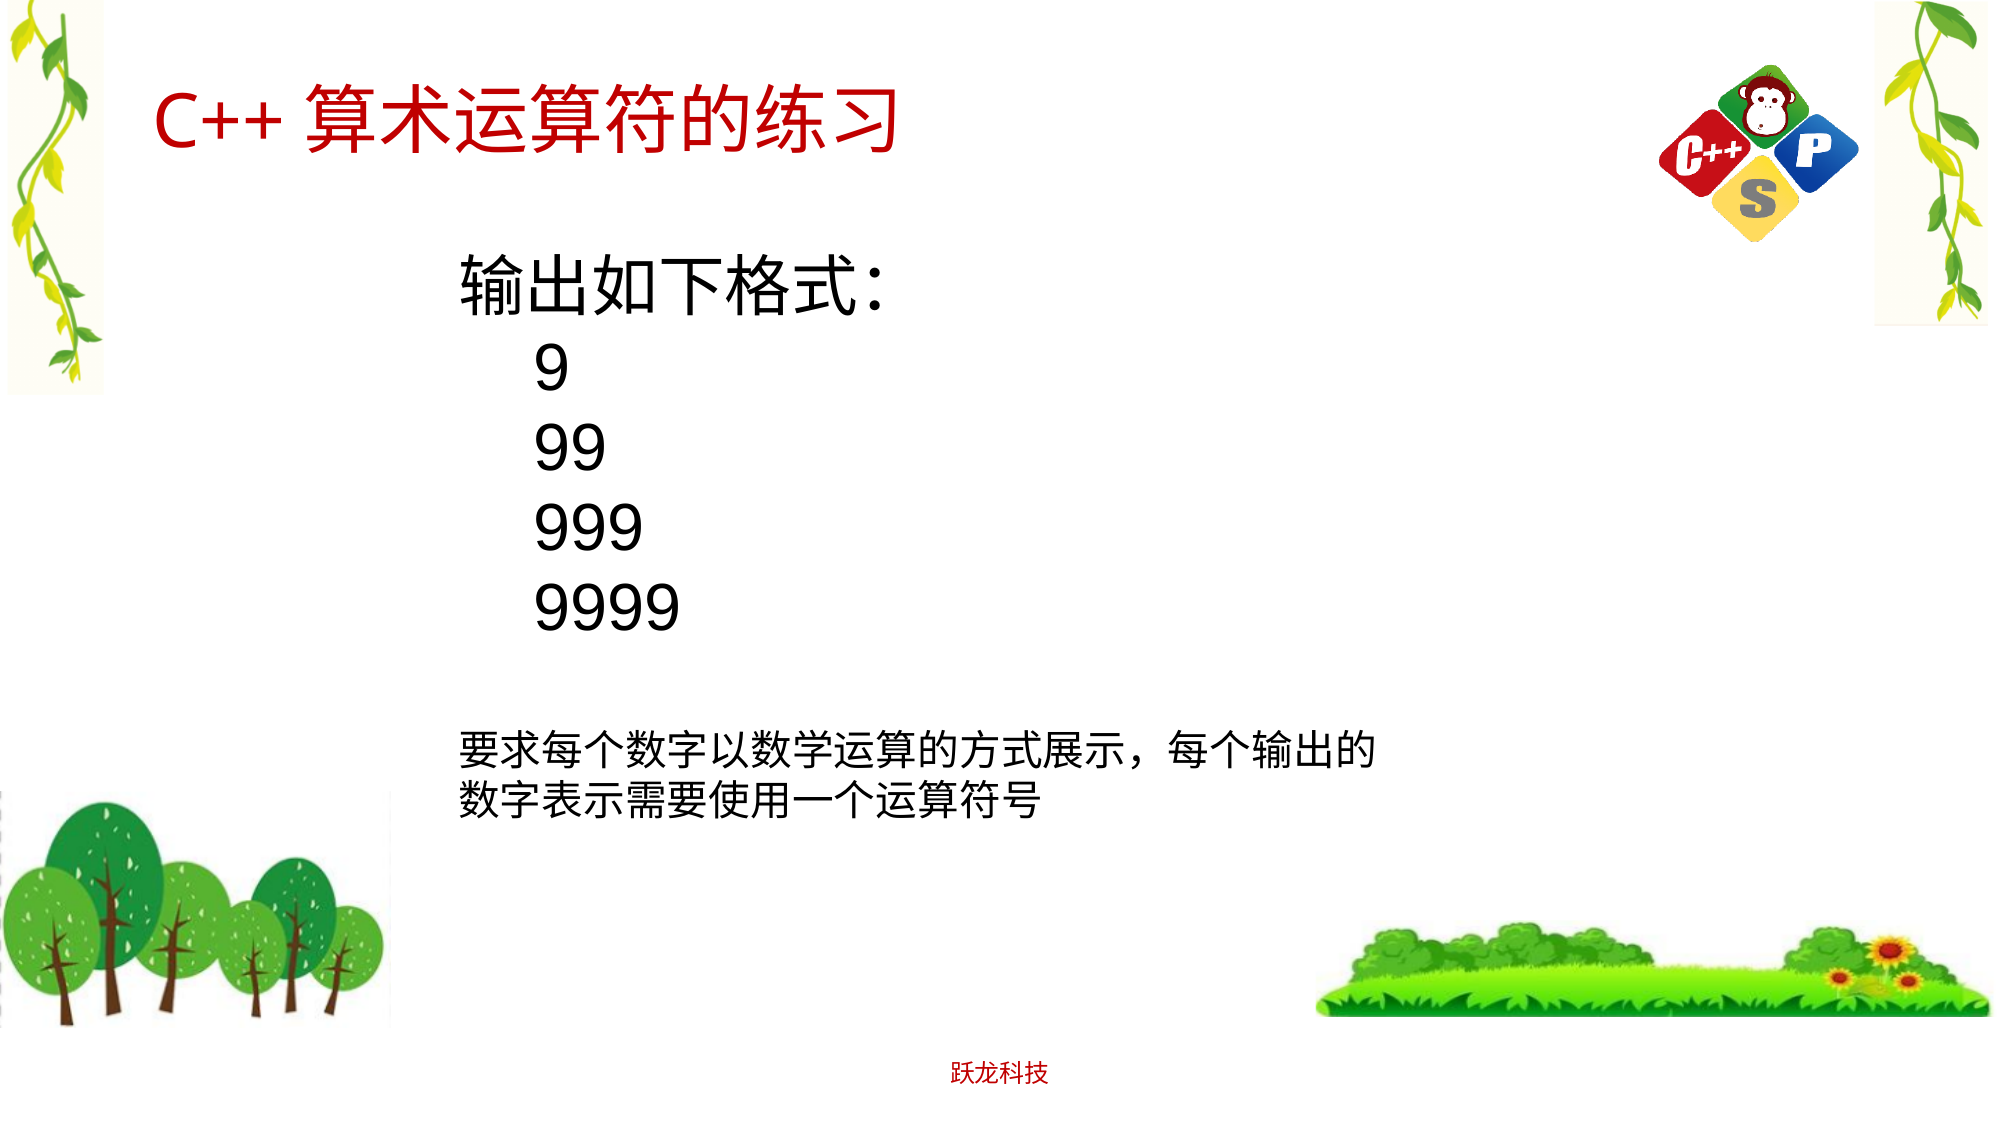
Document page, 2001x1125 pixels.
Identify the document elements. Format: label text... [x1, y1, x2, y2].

picture [8, 0, 103, 394]
text_box 输出如下格式： 9 99 999 9999 要求每个数字以数学运算的方式展示，每个输出的数字表示需要使用一个运算符号 [443, 236, 1419, 832]
picture [1875, 2, 1988, 326]
picture [0, 791, 391, 1028]
title C++算术运算符的练习 [137, 59, 1863, 278]
footer 跃龙科技 [662, 1042, 1338, 1103]
picture [1310, 920, 2000, 1017]
